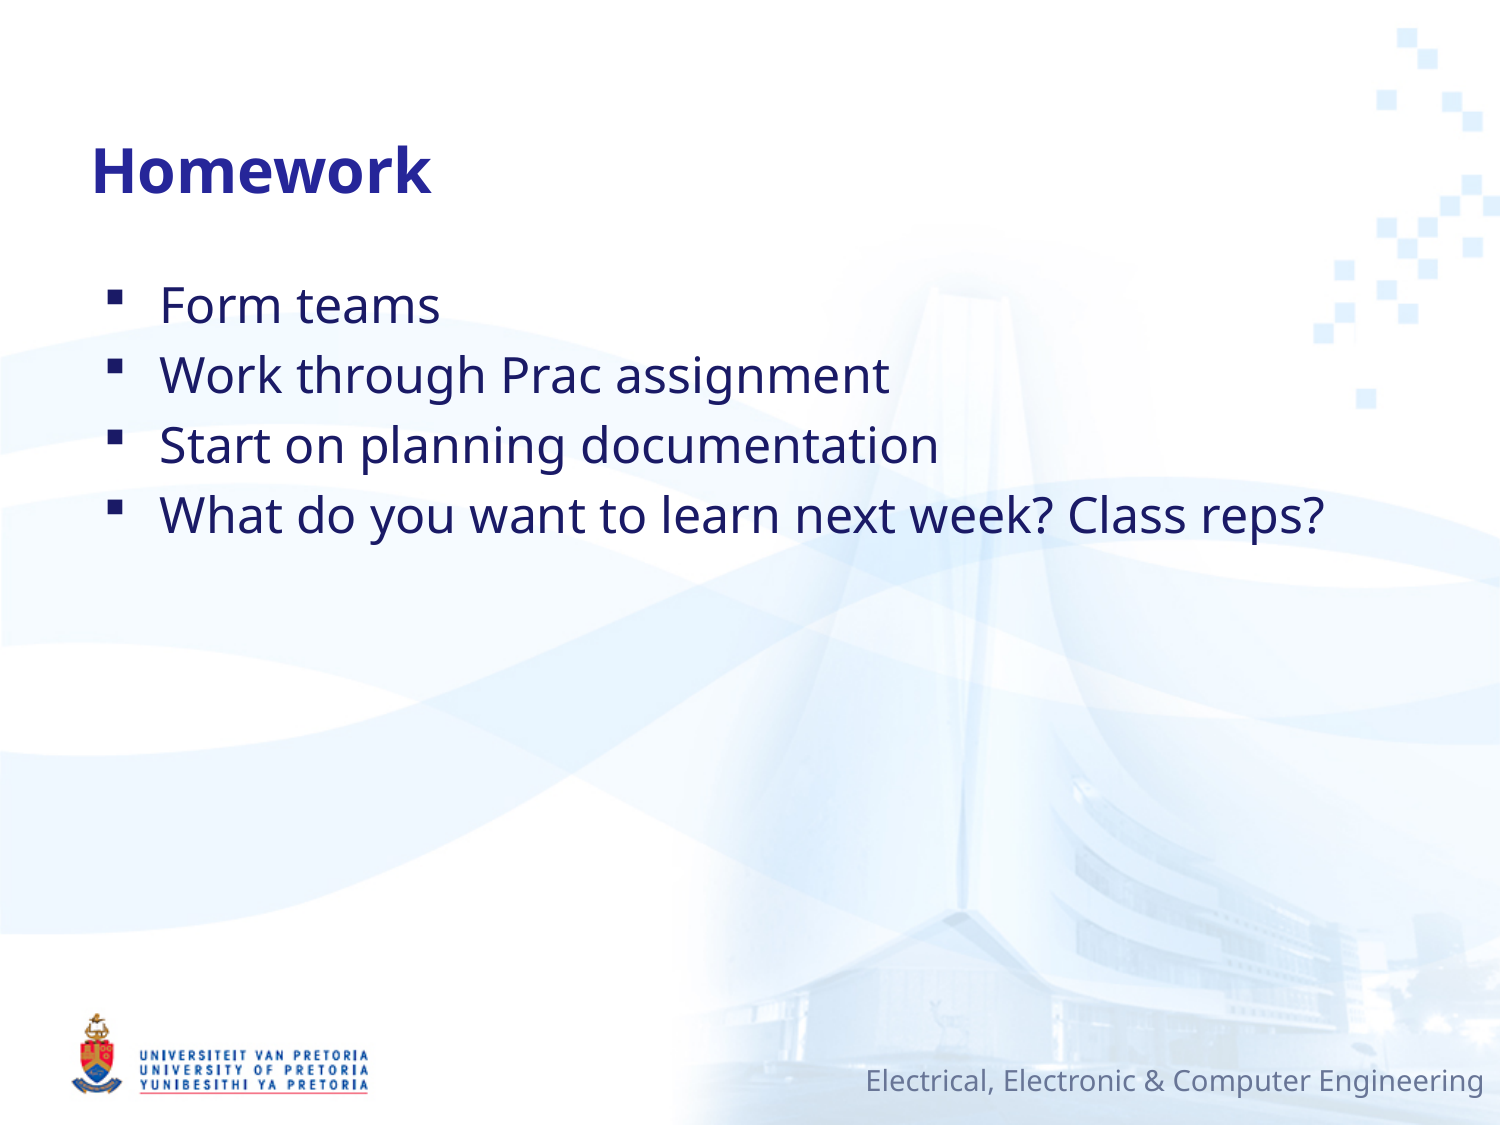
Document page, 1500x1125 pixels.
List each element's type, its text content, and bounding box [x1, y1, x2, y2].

picture [0, 0, 1500, 1125]
title Homework [75, 75, 1350, 263]
list Form teams Work through Prac assignment Start on planning documentation What do you want to learn next week? Class reps? [88, 265, 1364, 941]
